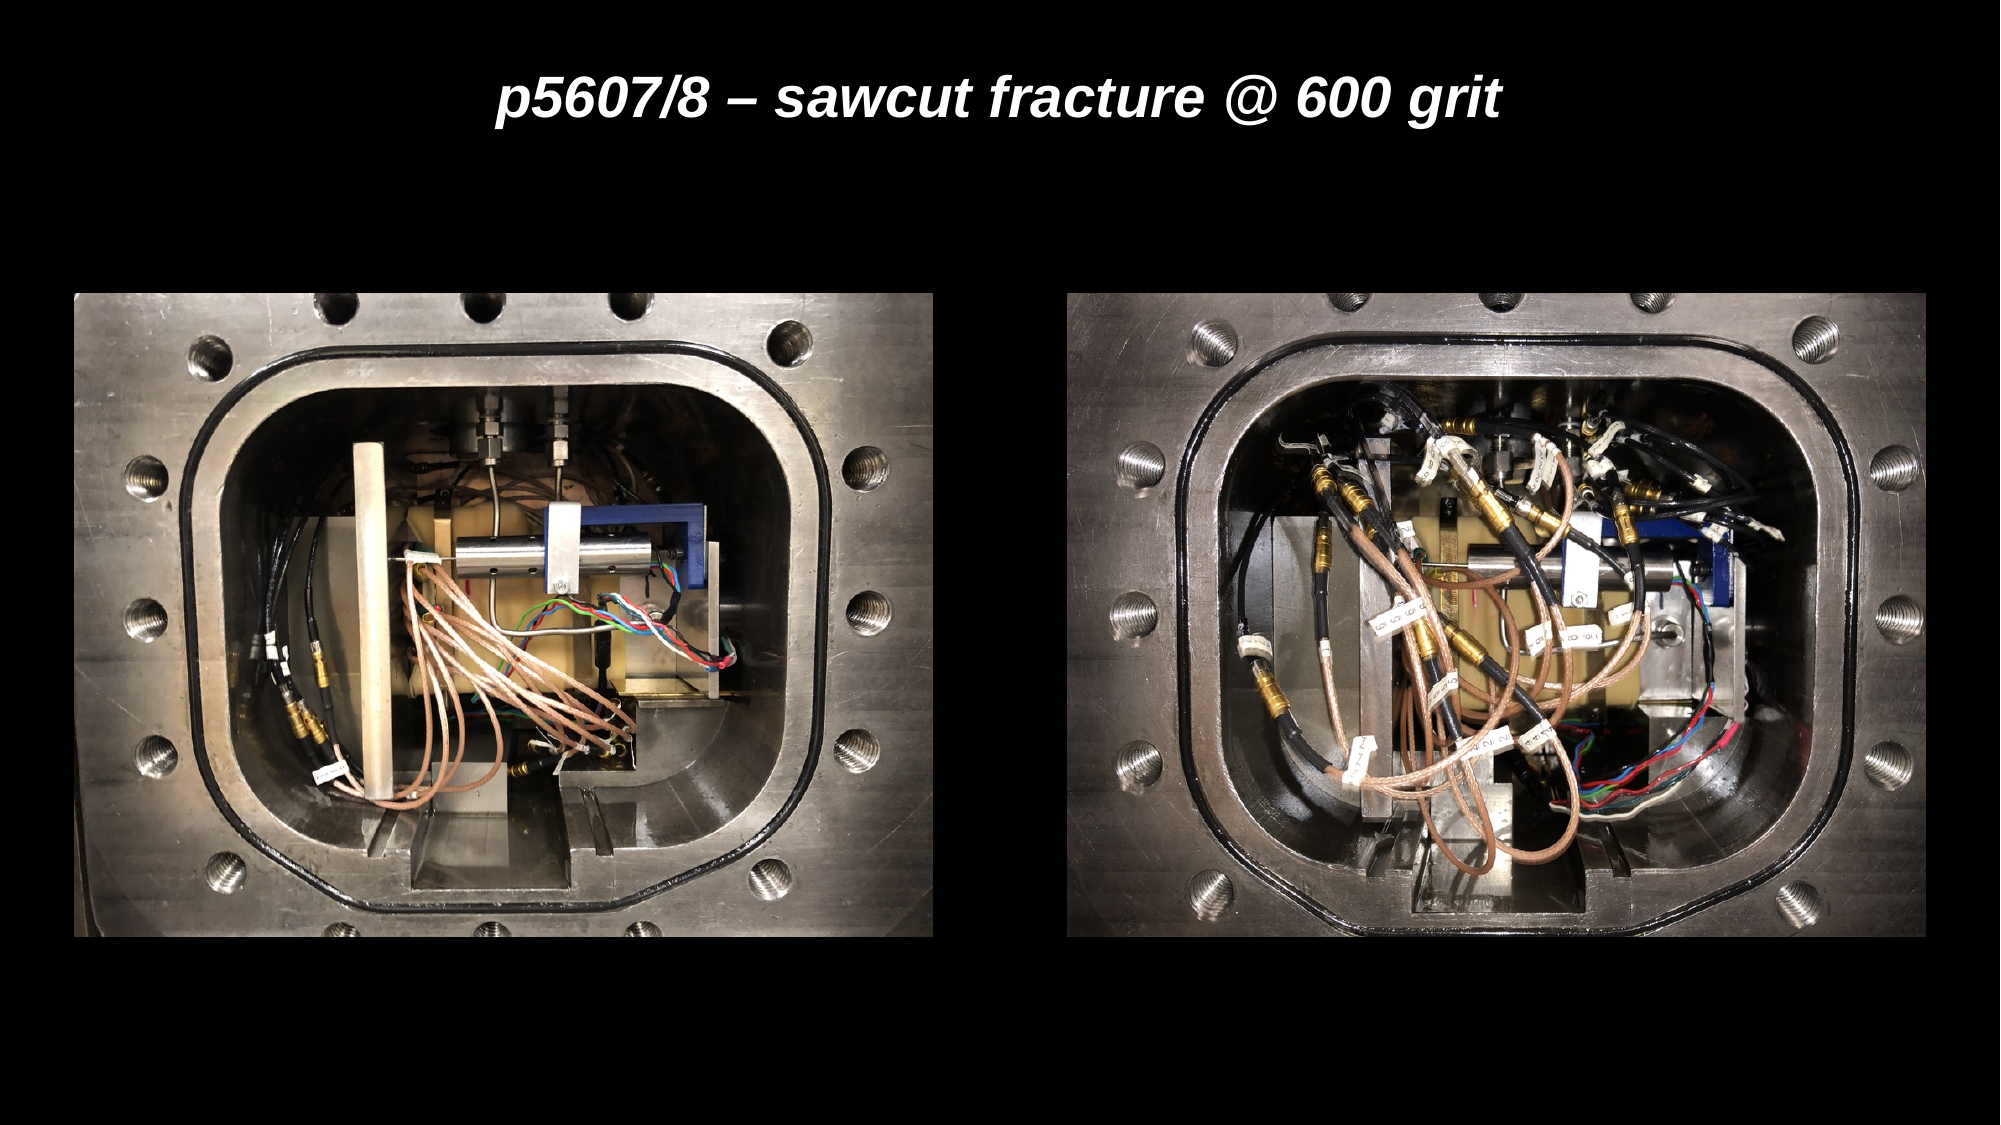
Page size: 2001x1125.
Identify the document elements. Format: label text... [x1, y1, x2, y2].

picture [1067, 293, 1926, 937]
text_box p5607/8 – sawcut fracture @ 600 grit [481, 51, 1519, 137]
picture [74, 293, 933, 937]
